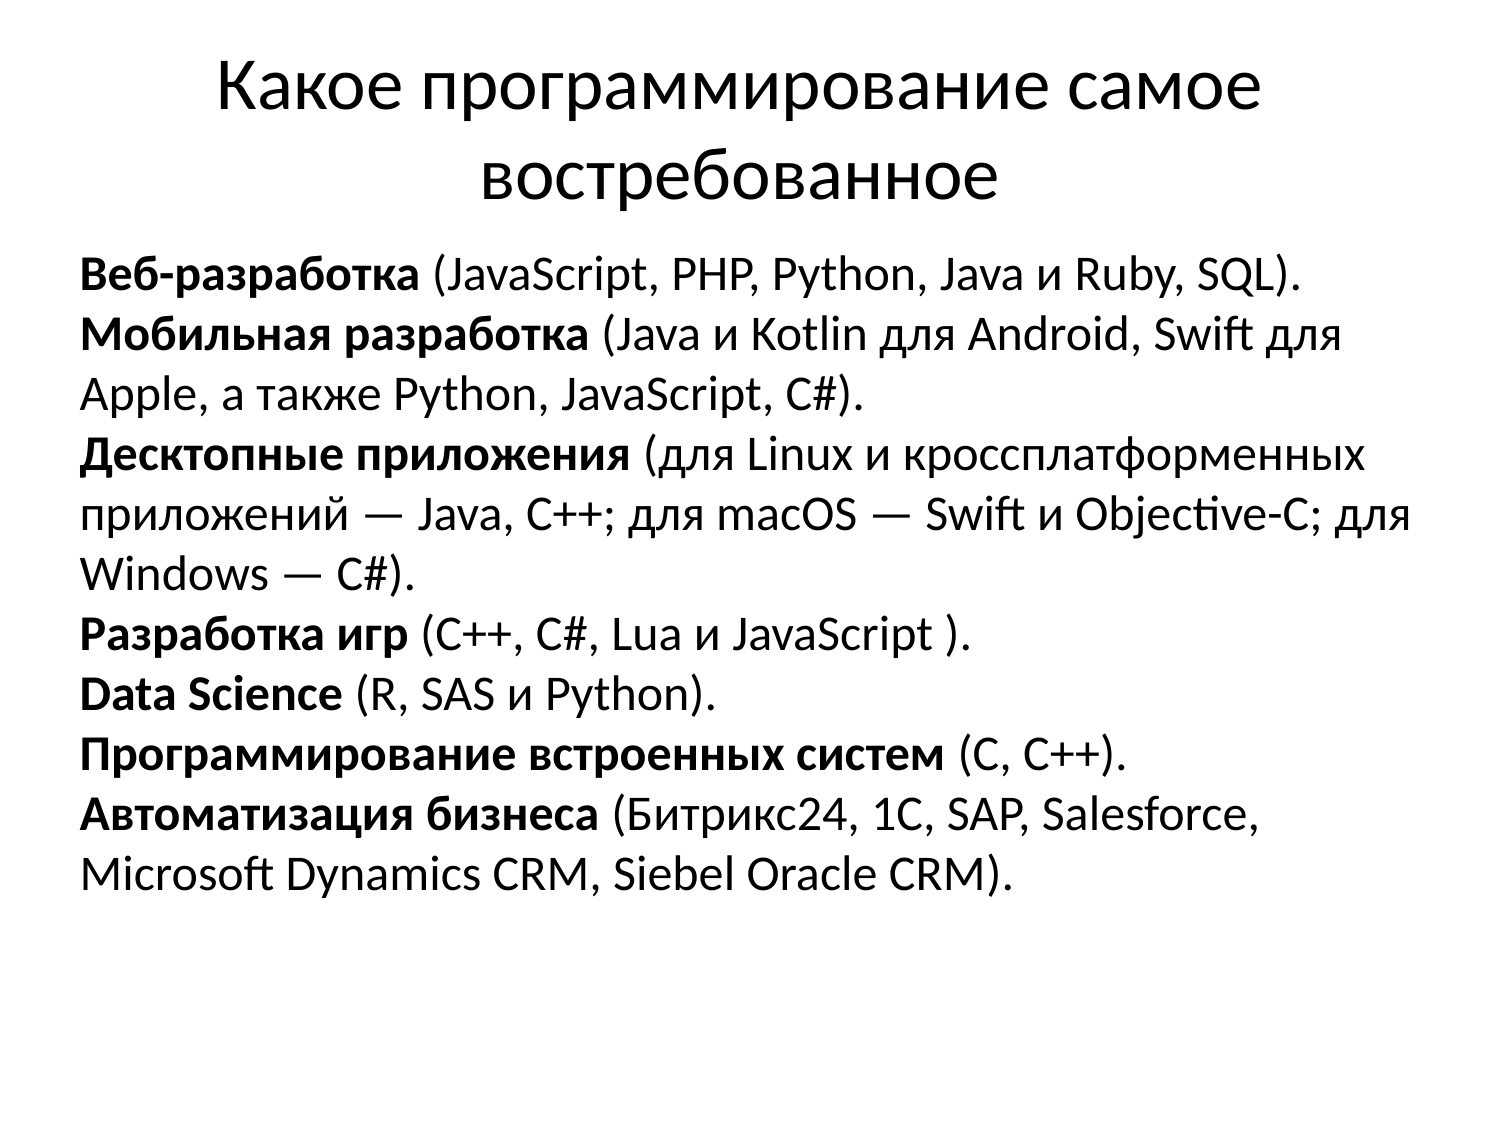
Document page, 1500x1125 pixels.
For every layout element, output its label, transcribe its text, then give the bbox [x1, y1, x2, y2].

title Какое программирование самое востребованное [64, 30, 1415, 219]
text_box Веб-разработка (JavaScript, PHP, Python, Java и Ruby, SQL). Мобильная разработка (Java и Kotlin для Android, Swift для Apple, а также Python, JavaScript, C#). Десктопные приложения (для Linux и кроссплатформенных приложений — Java, C++; для macOS — Swift и Objective-C; для Windows — C#). Разработка игр (С++, C#, Lua и JavaScript ). Data Science (R, SAS и Python). Программирование встроенных систем (С, С++). Автоматизация бизнеса (Битрикс24, 1С, SAP, Salesforce, Microsoft Dynamics CRM, Siebel Oracle CRM). [64, 232, 1447, 1043]
